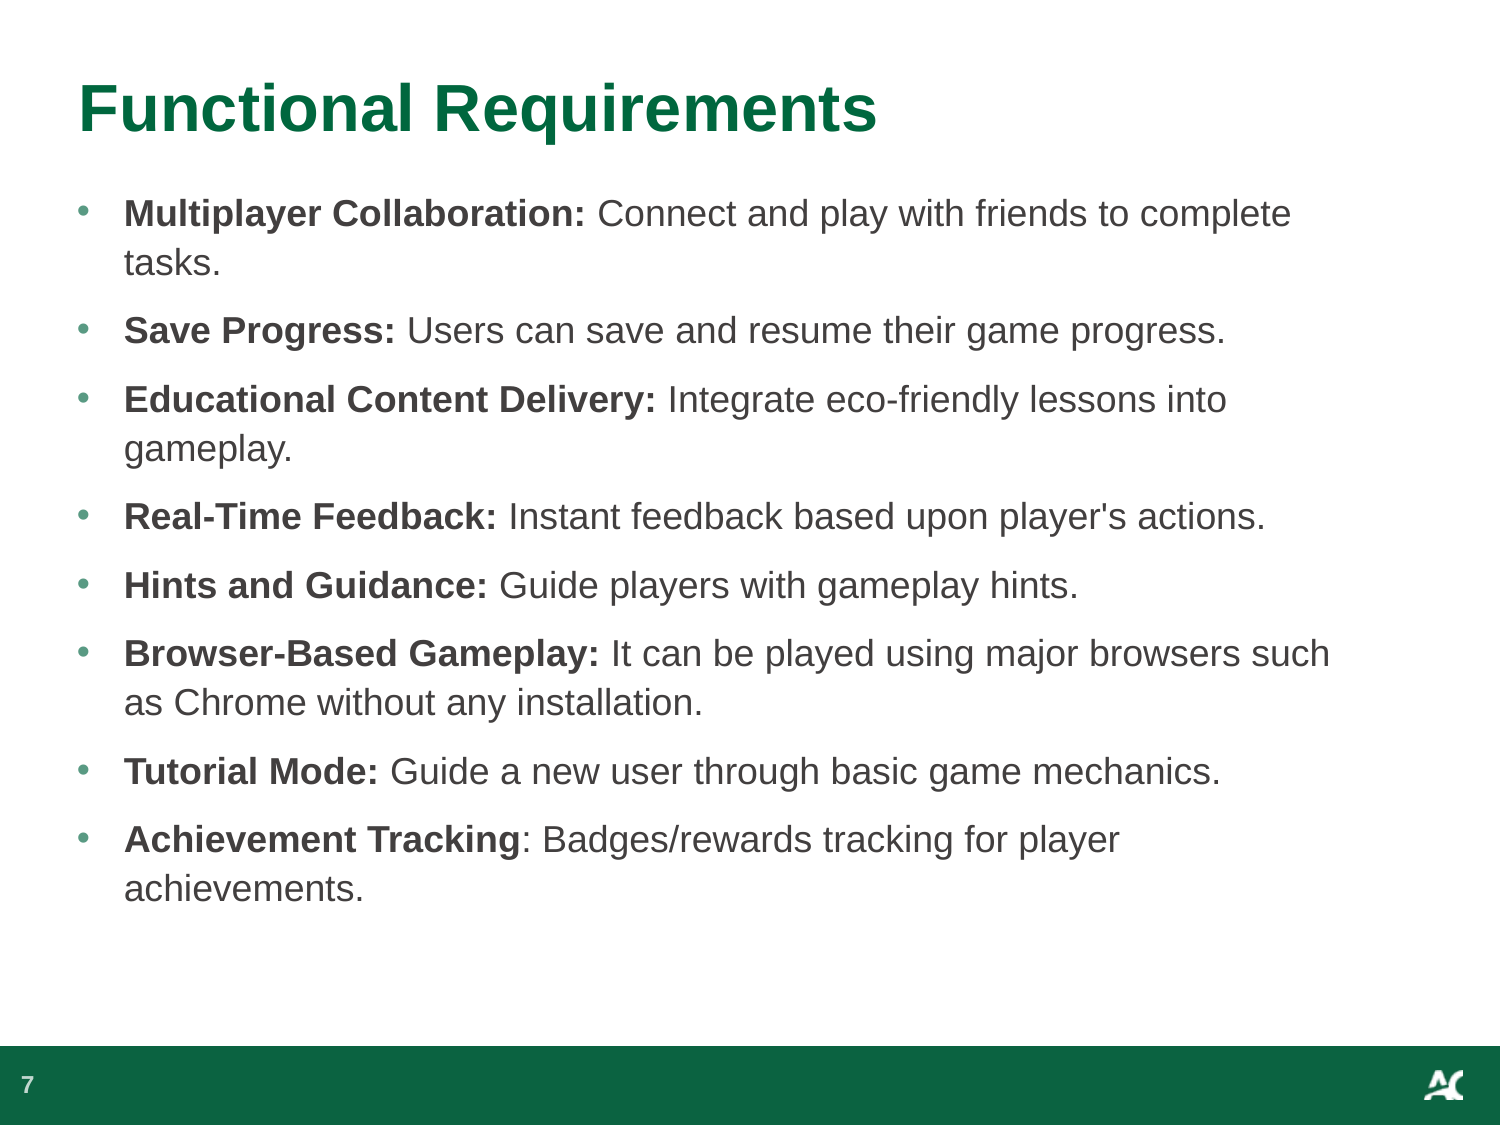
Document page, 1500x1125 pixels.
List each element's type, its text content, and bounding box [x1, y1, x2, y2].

slide_number 7 [20, 1057, 77, 1111]
title Functional Requirements [79, 80, 965, 184]
list Multiplayer Collaboration: Connect and play with friends to complete tasks.​ Save Progress: Users can save and resume their game progress.​ Educational Content Delivery: Integrate eco-friendly lessons into gameplay.​ ​Real-Time Feedback: Instant feedback based upon player's actions.​ ​Hints and Guidance: Guide players with gameplay hints.​ ​Browser-Based Gameplay: It can be played using major browsers such as Chrome without any installation.​ ​Tutorial Mode: Guide a new user through basic game mechanics.​ ​Achievement Tracking: Badges/rewards tracking for player achievements. [76, 184, 1360, 1010]
